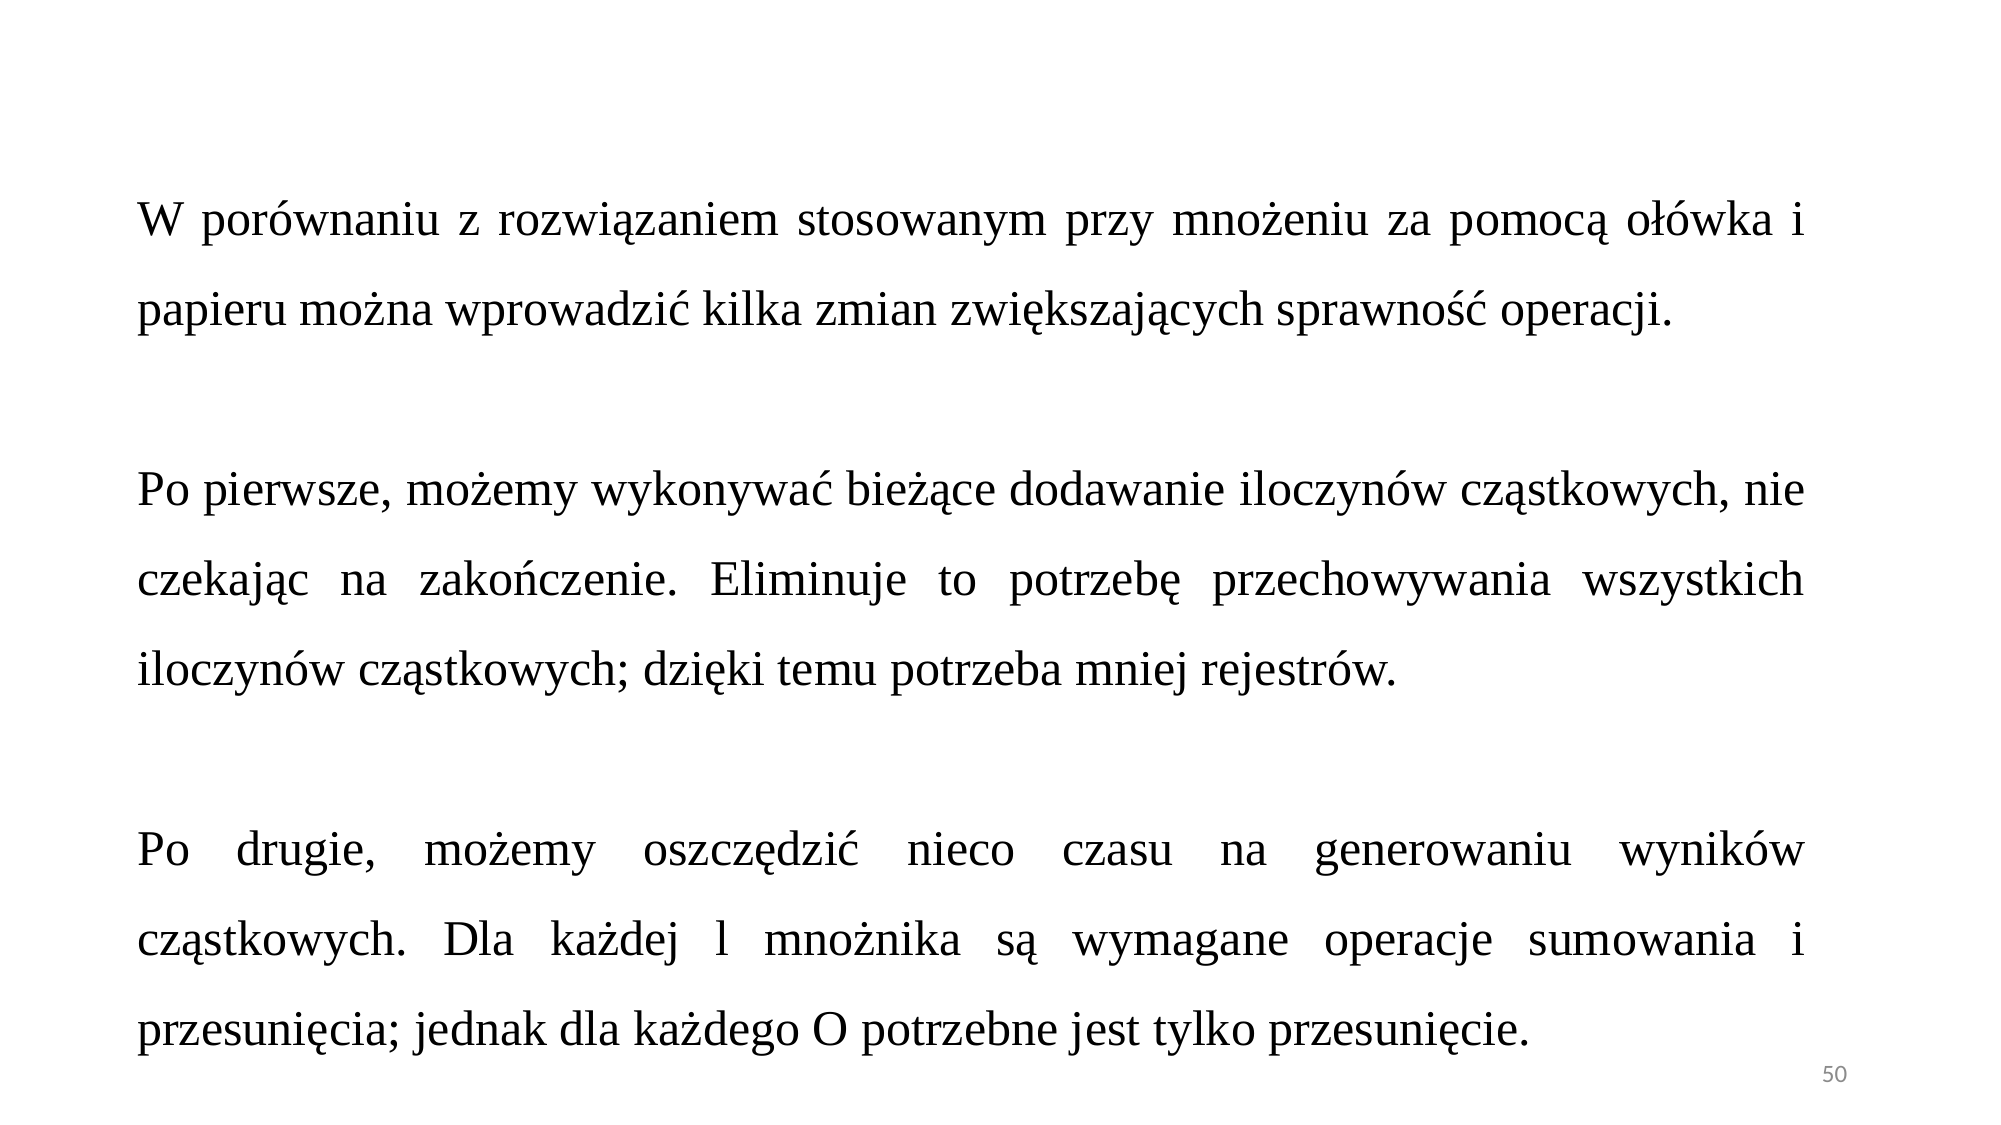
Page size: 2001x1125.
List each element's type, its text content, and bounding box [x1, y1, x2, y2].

text_box W porównaniu z rozwiązaniem stosowanym przy mnożeniu za pomocą ołówka i papieru można wprowadzić kilka zmian zwiększających sprawność operacji. Po pierwsze, możemy wykonywać bieżące dodawanie iloczynów cząstkowych, nie czekając na zakończenie. Eliminuje to potrzebę przechowywania wszystkich iloczynów cząstkowych; dzięki temu potrzeba mniej rejestrów. Po drugie, możemy oszczędzić nieco czasu na generowaniu wyników cząstkowych. Dla każdej l mnożnika są wymagane operacje sumowania i przesunięcia; jednak dla każdego O potrzebne jest tylko przesunięcie. [122, 147, 1822, 1063]
slide_number 50 [1412, 1042, 1863, 1103]
